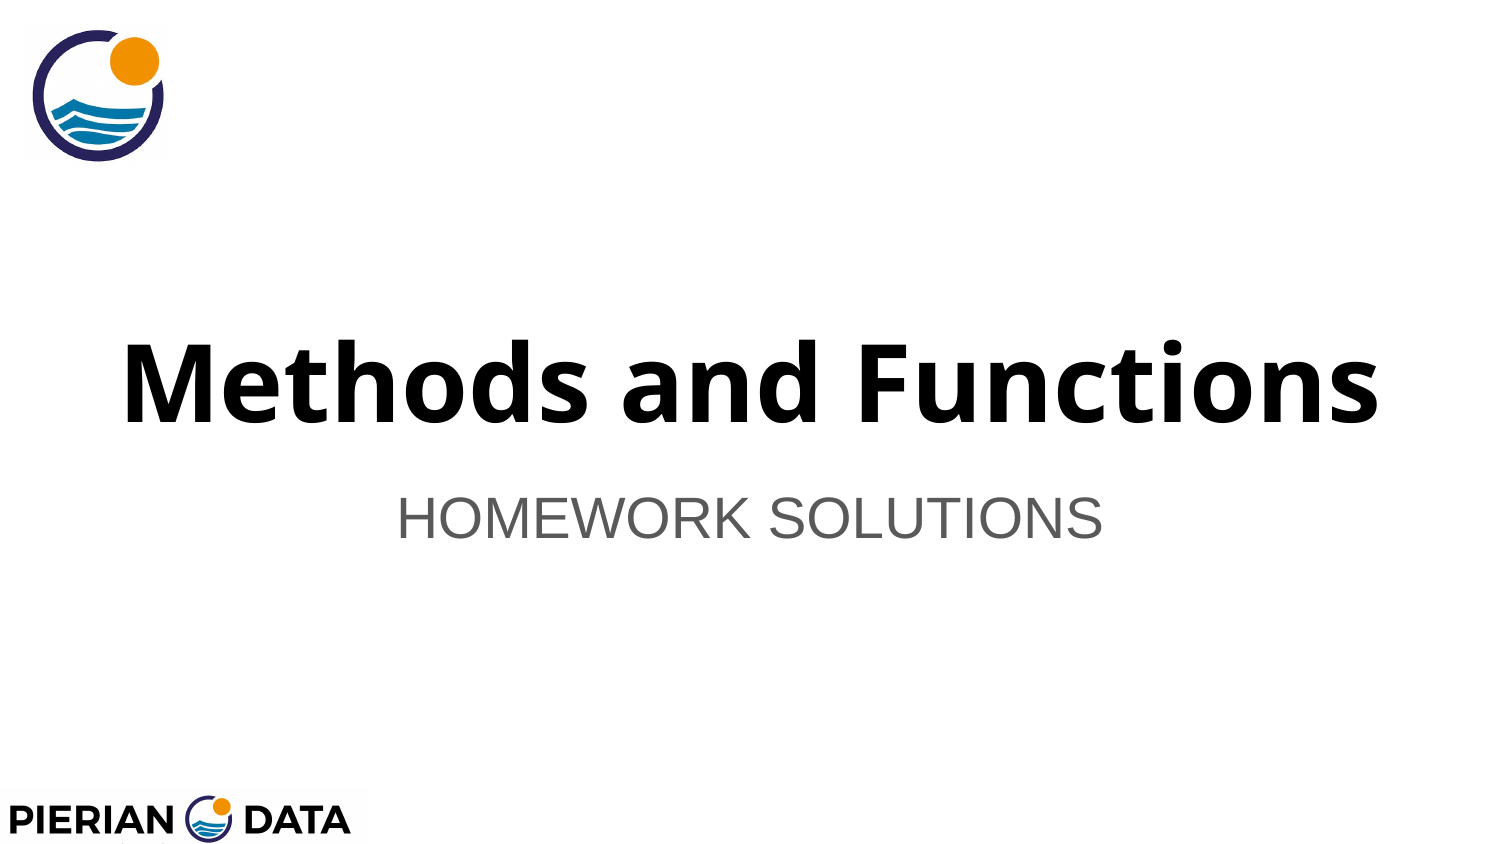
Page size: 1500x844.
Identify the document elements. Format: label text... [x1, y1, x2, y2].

picture [0, 787, 368, 844]
title Methods and Functions [51, 122, 1449, 459]
picture [24, 24, 172, 167]
subtitle HOMEWORK SOLUTIONS [51, 464, 1449, 595]
